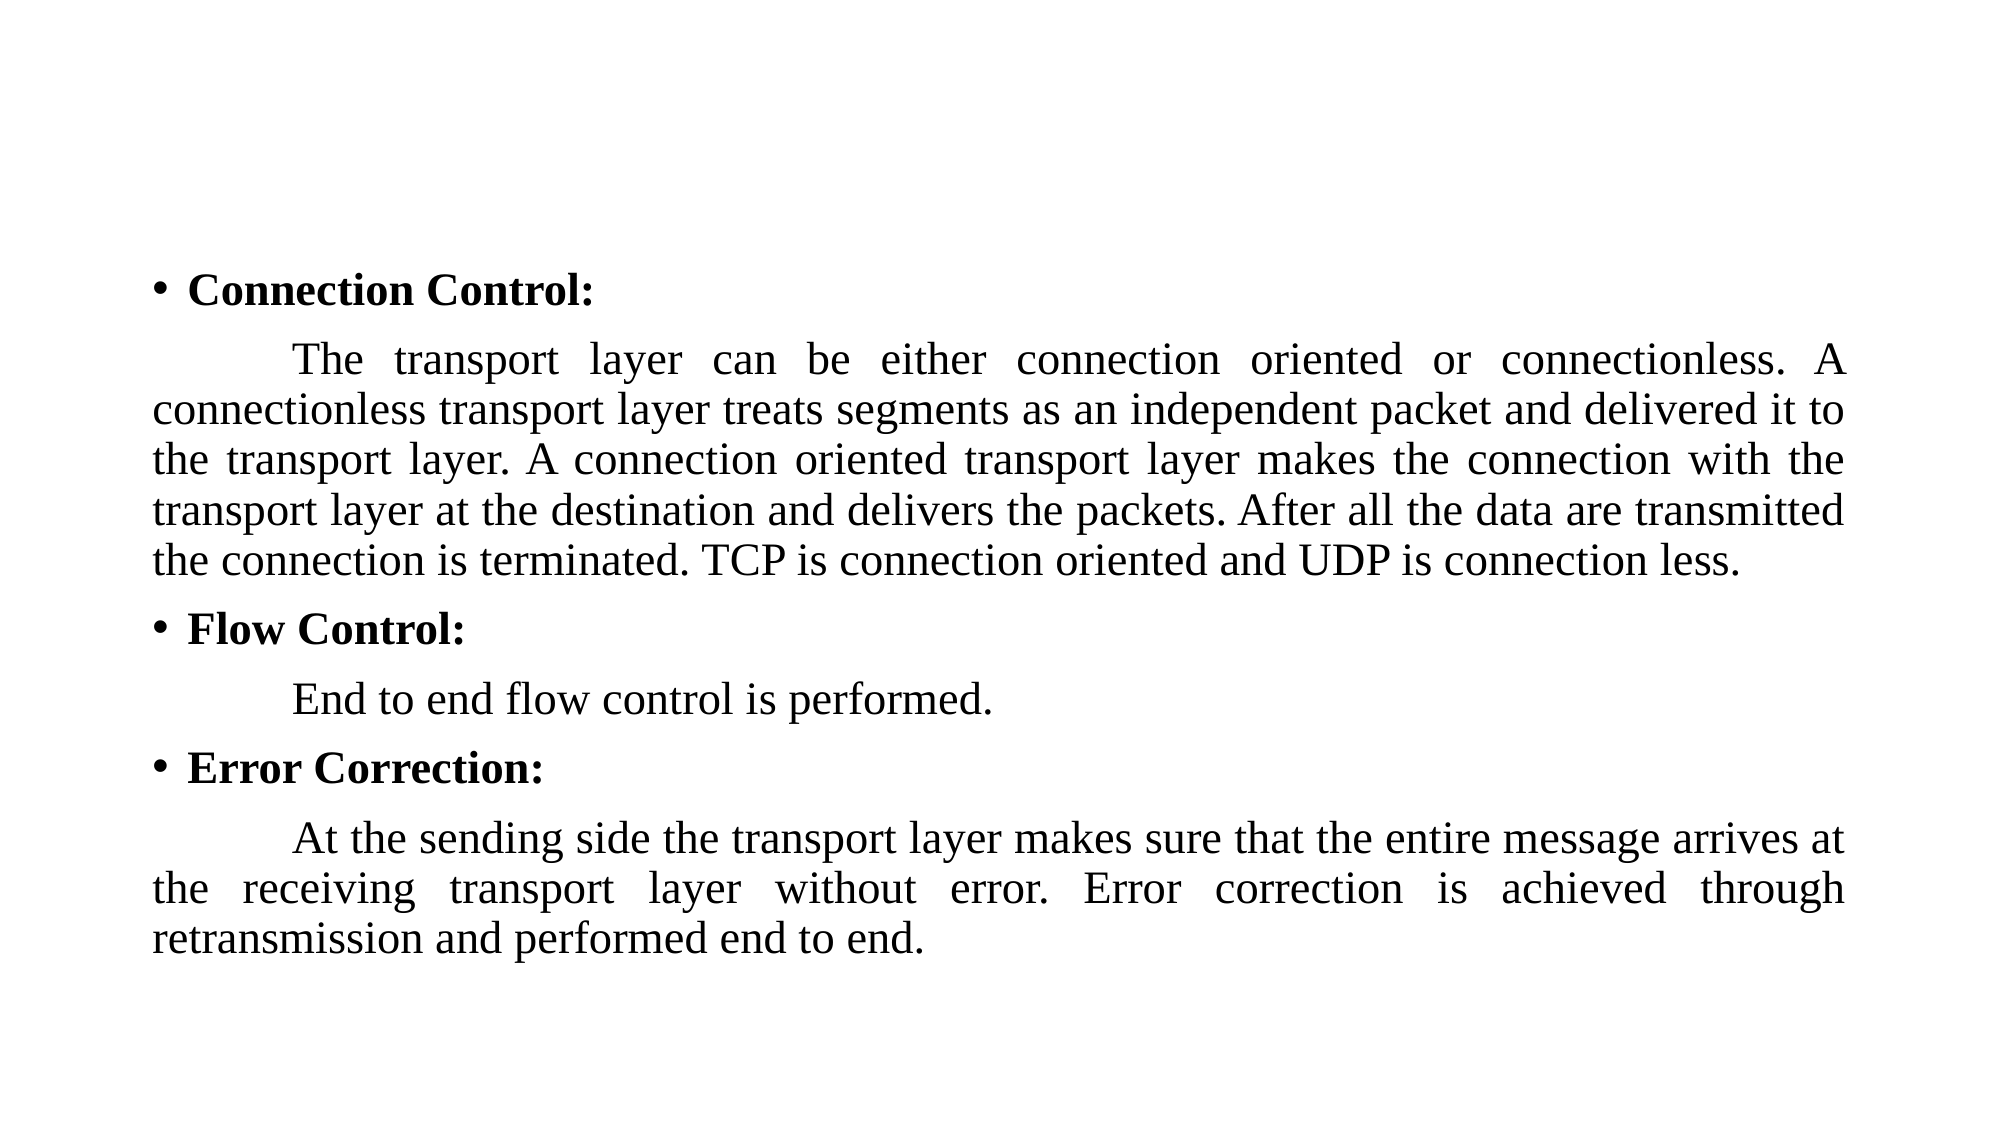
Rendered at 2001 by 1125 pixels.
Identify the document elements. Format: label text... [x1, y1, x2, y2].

list Connection Control: The transport layer can be either connection oriented or connectionless. A connectionless transport layer treats segments as an independent packet and delivered it to the transport layer. A connection oriented transport layer makes the connection with the transport layer at the destination and delivers the packets. After all the data are transmitted the connection is terminated. TCP is connection oriented and UDP is connection less. Flow Control: End to end flow control is performed. Error Correction: At the sending side the transport layer makes sure that the entire message arrives at the receiving transport layer without error. Error correction is achieved through retransmission and performed end to end. [137, 257, 1863, 1014]
